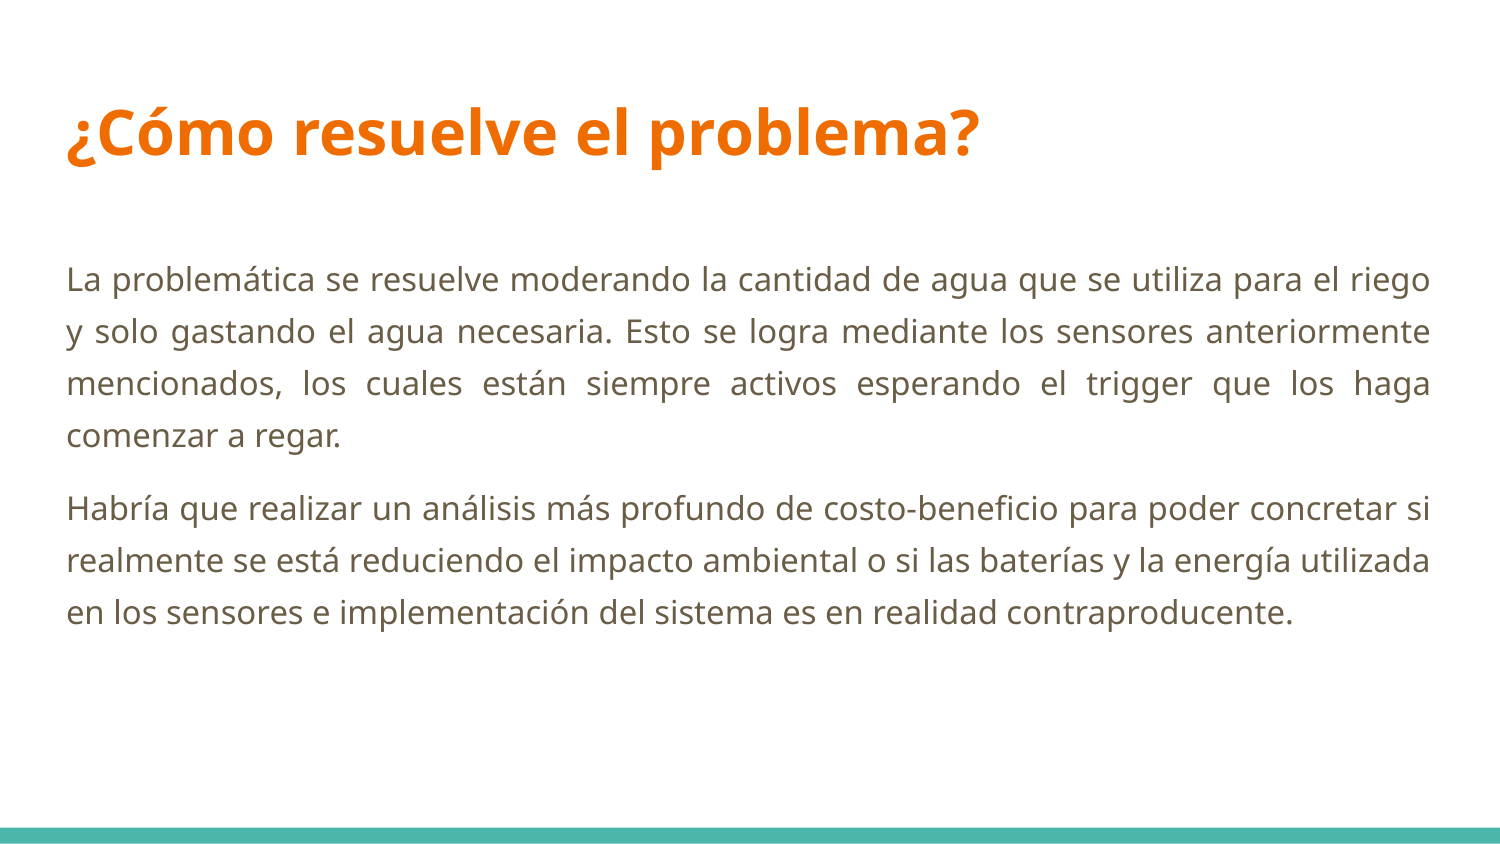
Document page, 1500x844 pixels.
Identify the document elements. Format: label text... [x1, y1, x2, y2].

list La problemática se resuelve moderando la cantidad de agua que se utiliza para el riego y solo gastando el agua necesaria. Esto se logra mediante los sensores anteriormente mencionados, los cuales están siempre activos esperando el trigger que los haga comenzar a regar. Habría que realizar un análisis más profundo de costo-beneficio para poder concretar si realmente se está reduciendo el impacto ambiental o si las baterías y la energía utilizada en los sensores e implementación del sistema es en realidad contraproducente. [51, 234, 1449, 691]
title ¿Cómo resuelve el problema? [51, 72, 1449, 189]
